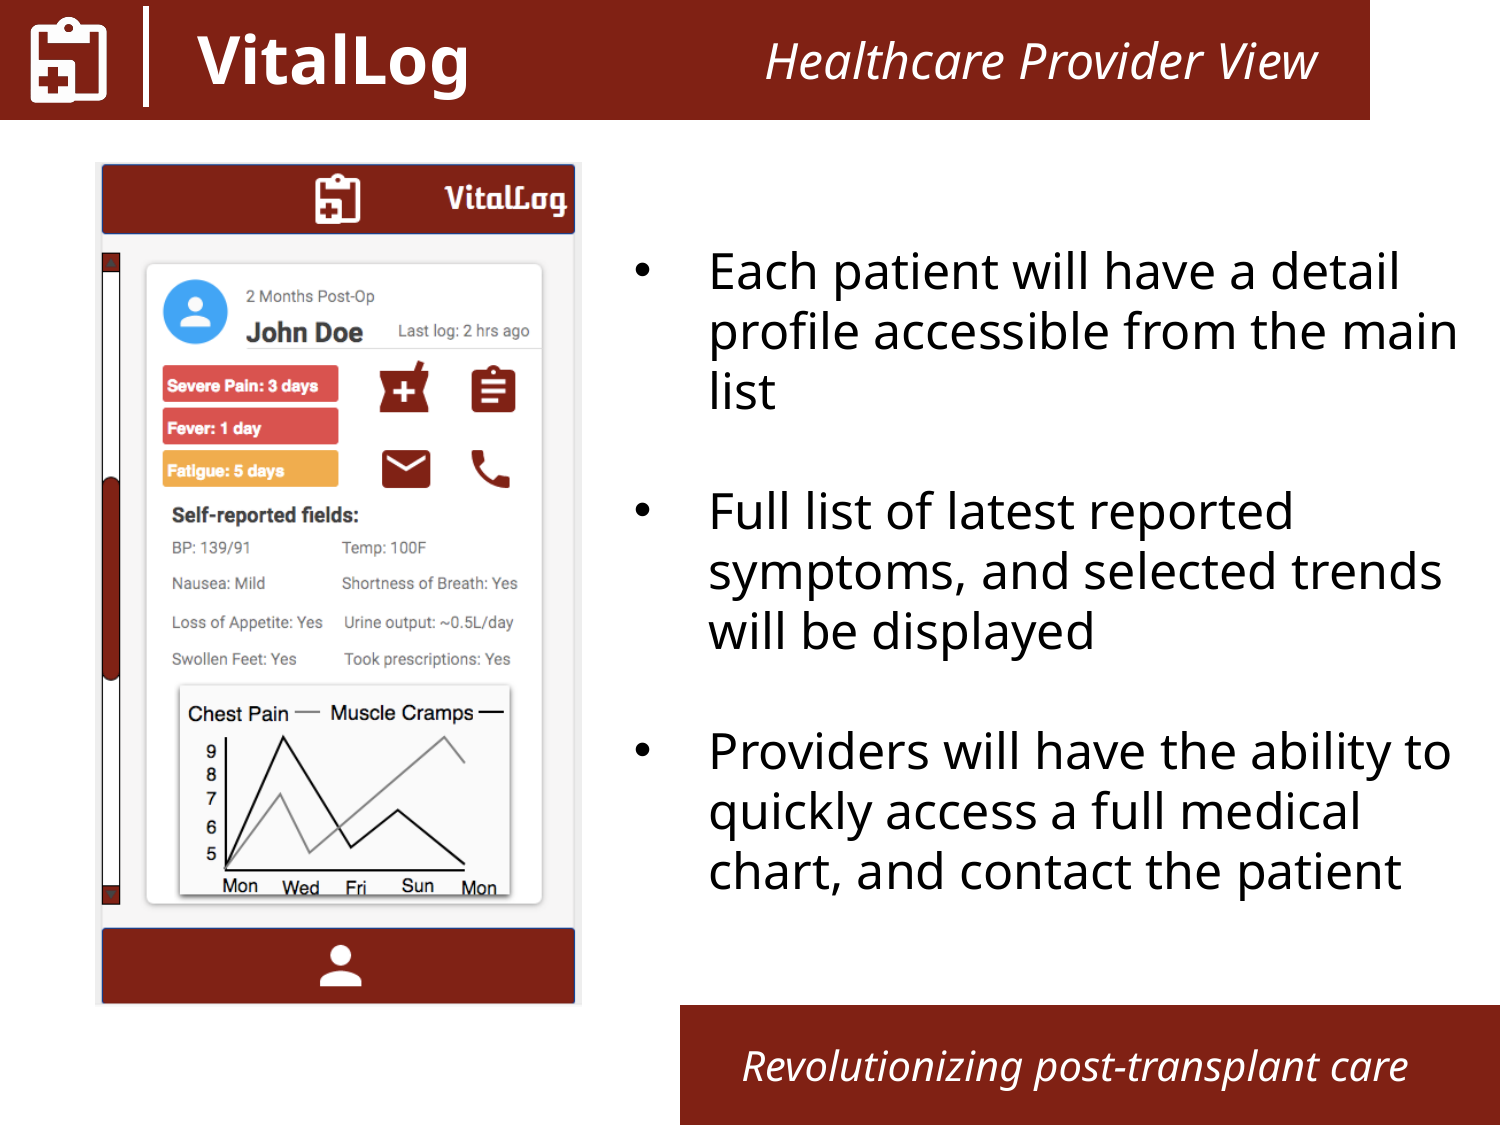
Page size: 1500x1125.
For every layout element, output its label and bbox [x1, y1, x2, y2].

picture [95, 162, 582, 1007]
picture [14, 0, 127, 141]
text_box [0, 0, 1500, 1125]
